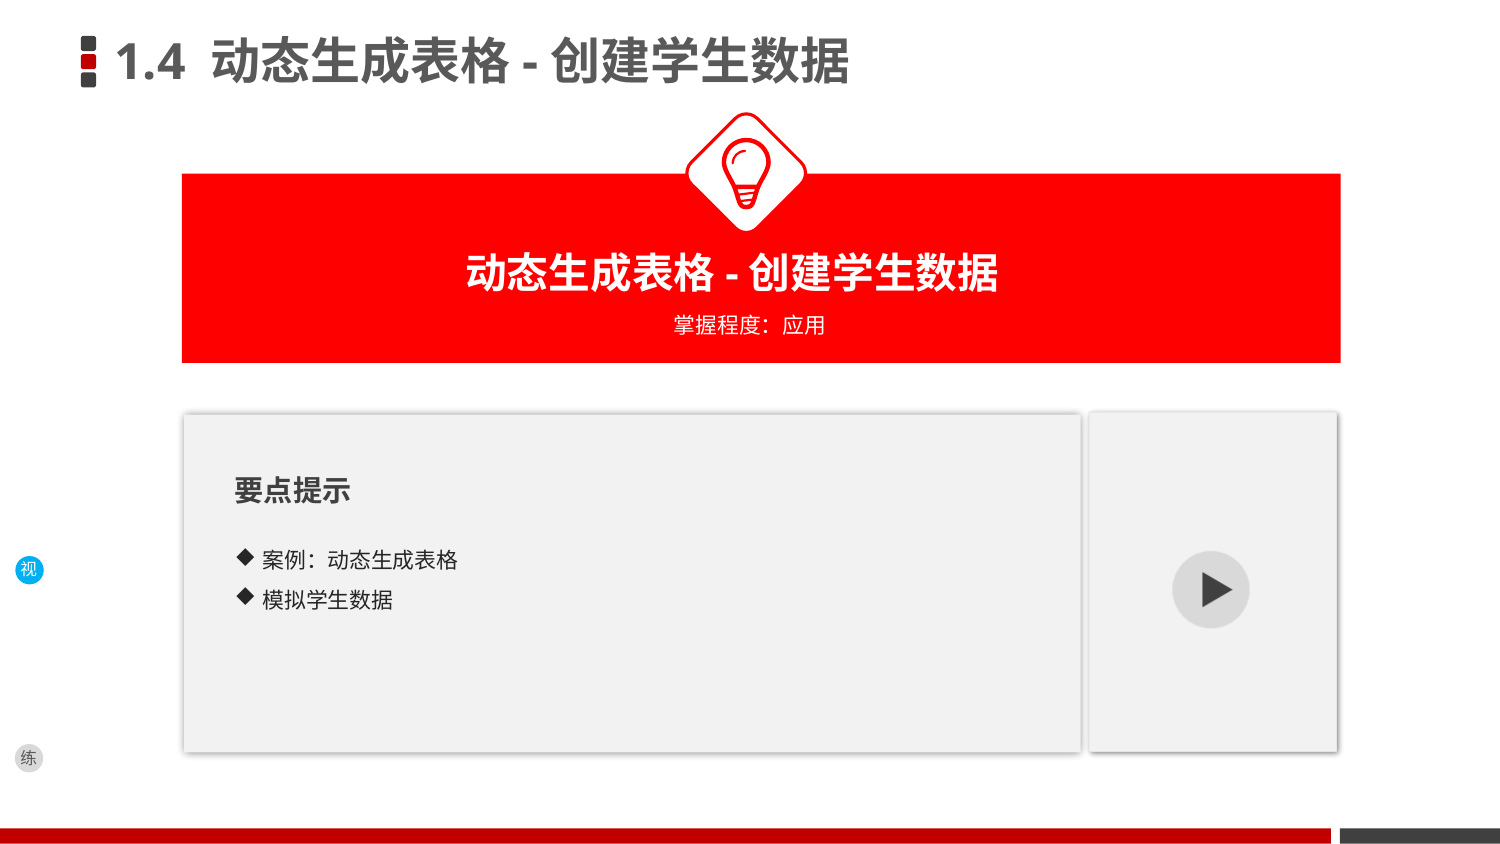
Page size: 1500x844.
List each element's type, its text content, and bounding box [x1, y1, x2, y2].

text_box 案例：动态生成表格 模拟学生数据 [219, 526, 786, 620]
text_box 动态生成表格-创建学生数据 [360, 239, 1105, 304]
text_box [5, 551, 54, 588]
picture [1082, 405, 1348, 762]
text_box 要点提示 [219, 465, 797, 515]
text_box [684, 130, 808, 235]
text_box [721, 137, 771, 210]
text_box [5, 740, 54, 776]
text_box 1.4 动态生成表格-创建学生数据 [103, 0, 987, 130]
text_box [180, 172, 1343, 365]
text_box 掌握程度：应用 [496, 304, 1004, 346]
text_box [182, 412, 1077, 755]
